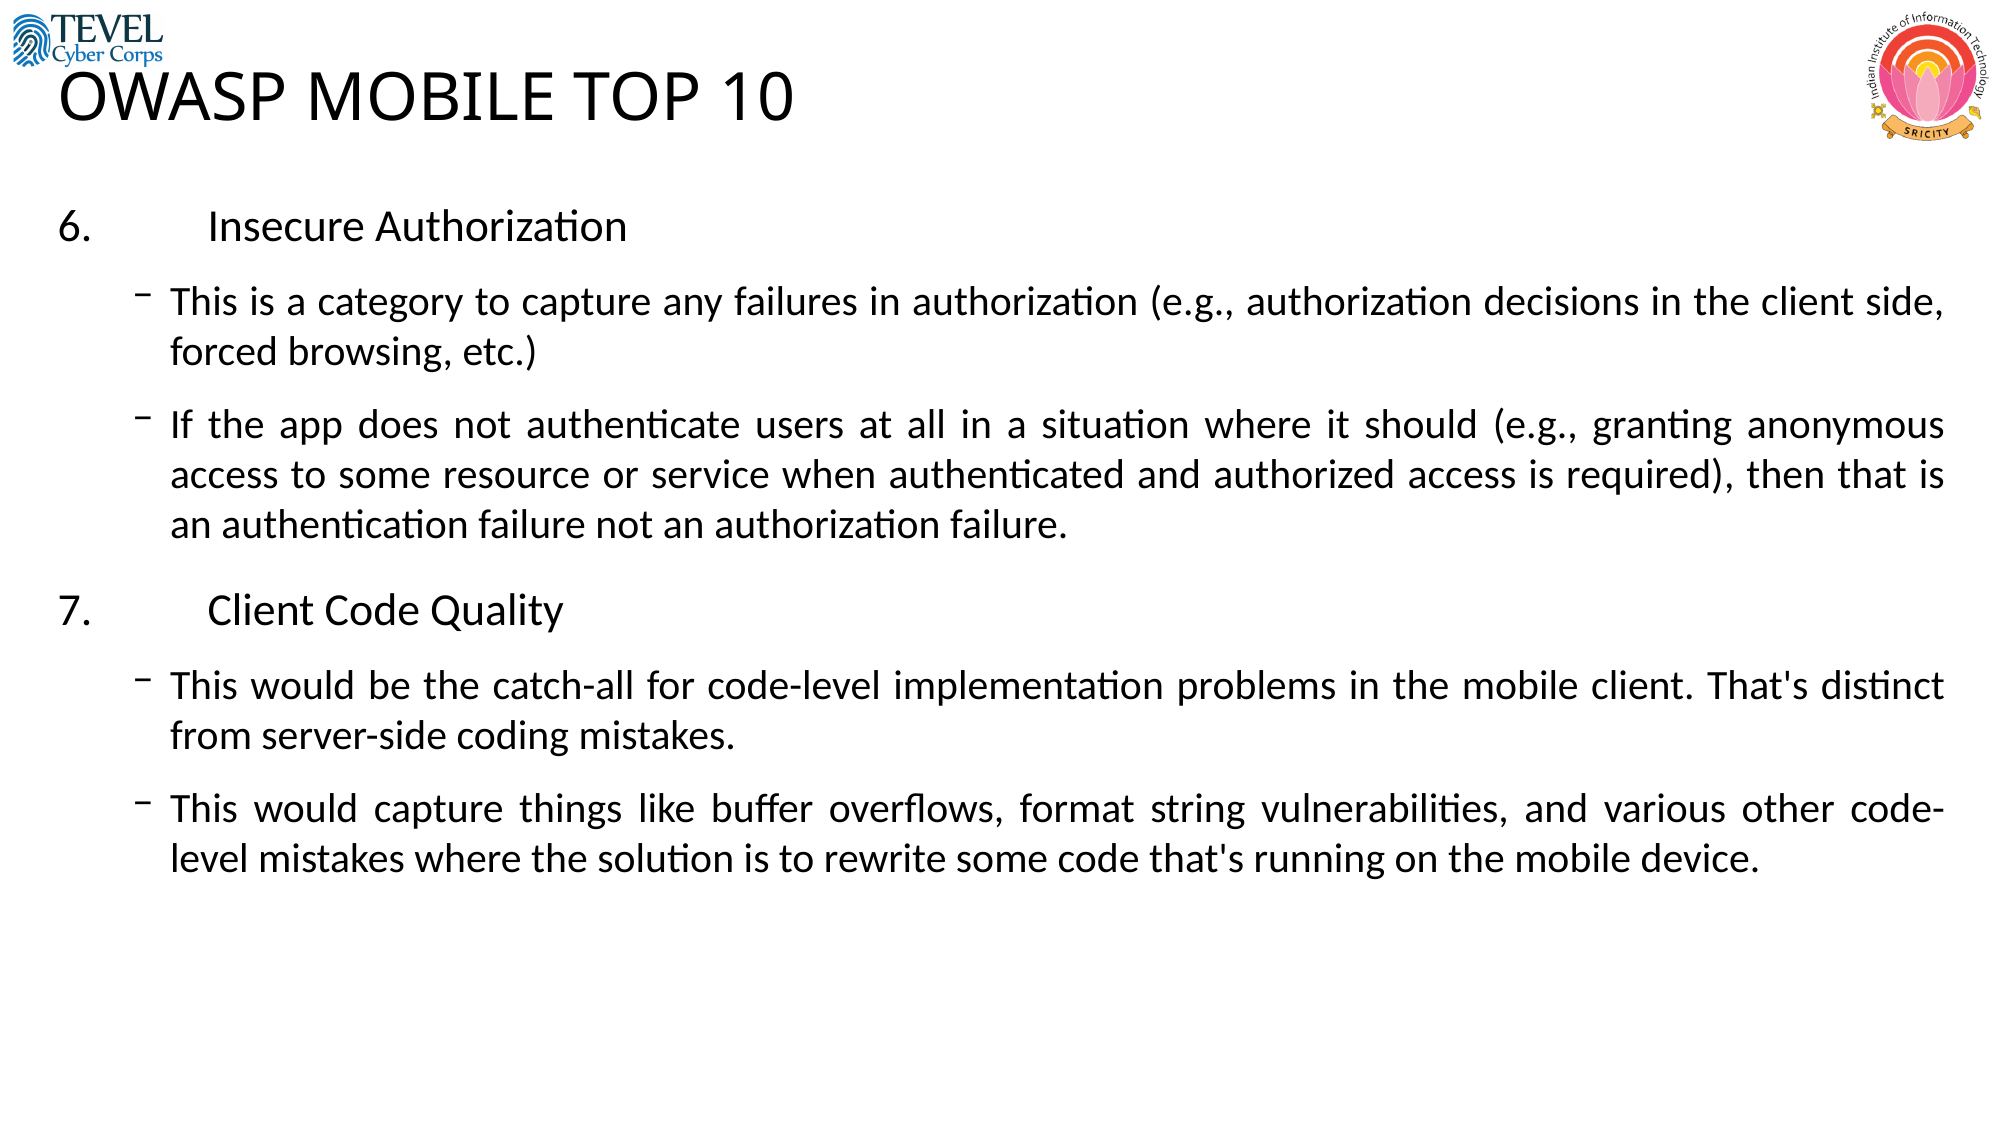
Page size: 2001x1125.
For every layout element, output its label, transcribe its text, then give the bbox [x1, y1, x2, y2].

picture [11, 11, 42, 69]
list 6. Insecure Authorization This is a category to capture any failures in authorization (e.g., authorization decisions in the client side, forced browsing, etc.) If the app does not authenticate users at all in a situation where it should (e.g., granting anonymous access to some resource or service when authenticated and authorized access is required), then that is an authentication failure not an authorization failure. 7. Client Code Quality This would be the catch-all for code-level implementation problems in the mobile client. That's distinct from server-side coding mistakes. This would capture things like buffer overflows, format string vulnerabilities, and various other code-level mistakes where the solution is to rewrite some code that's running on the mobile device. [42, 188, 1962, 943]
picture [1962, 11, 1989, 141]
title OWASP MOBILE TOP 10 [42, 0, 1962, 188]
